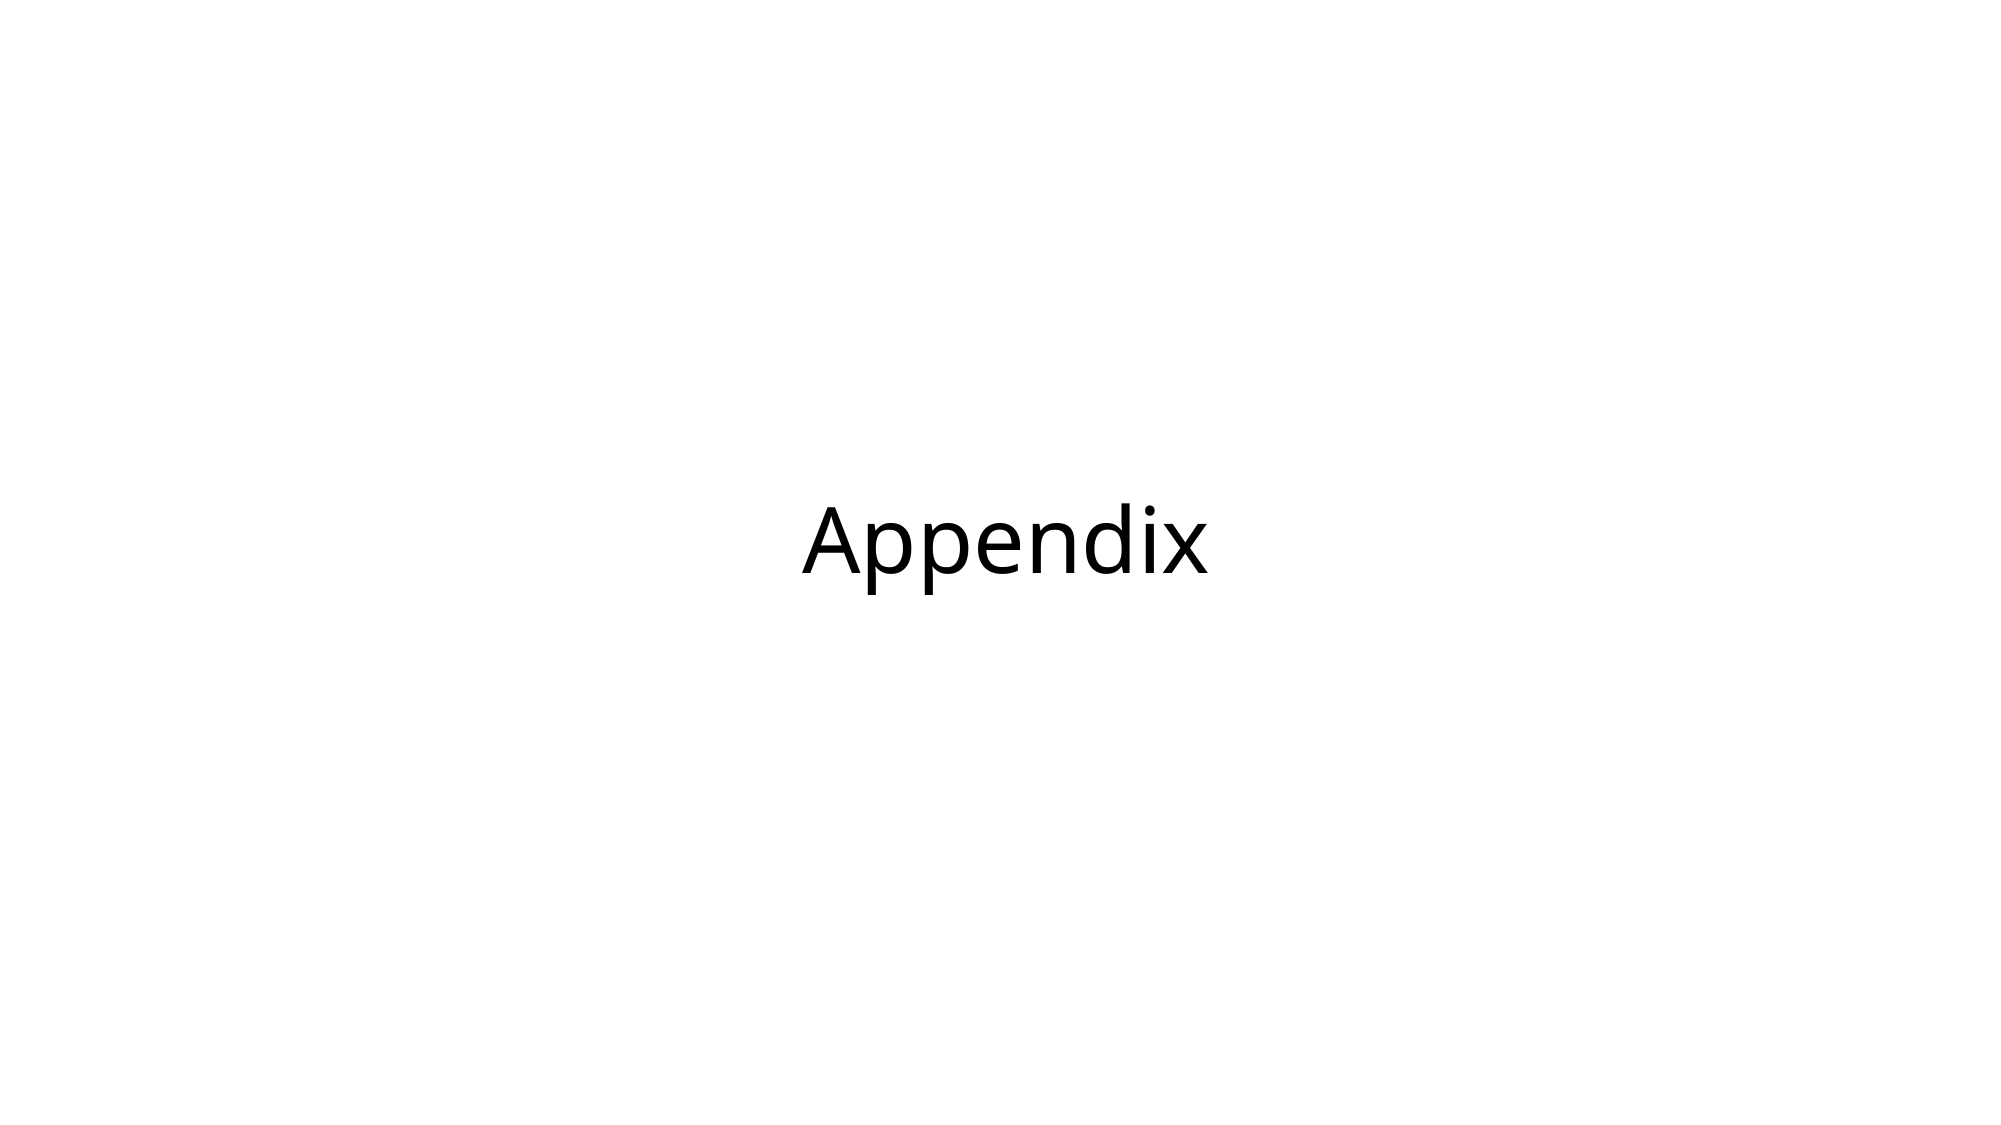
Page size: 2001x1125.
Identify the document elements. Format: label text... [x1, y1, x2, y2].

title Appendix [787, 435, 1295, 653]
